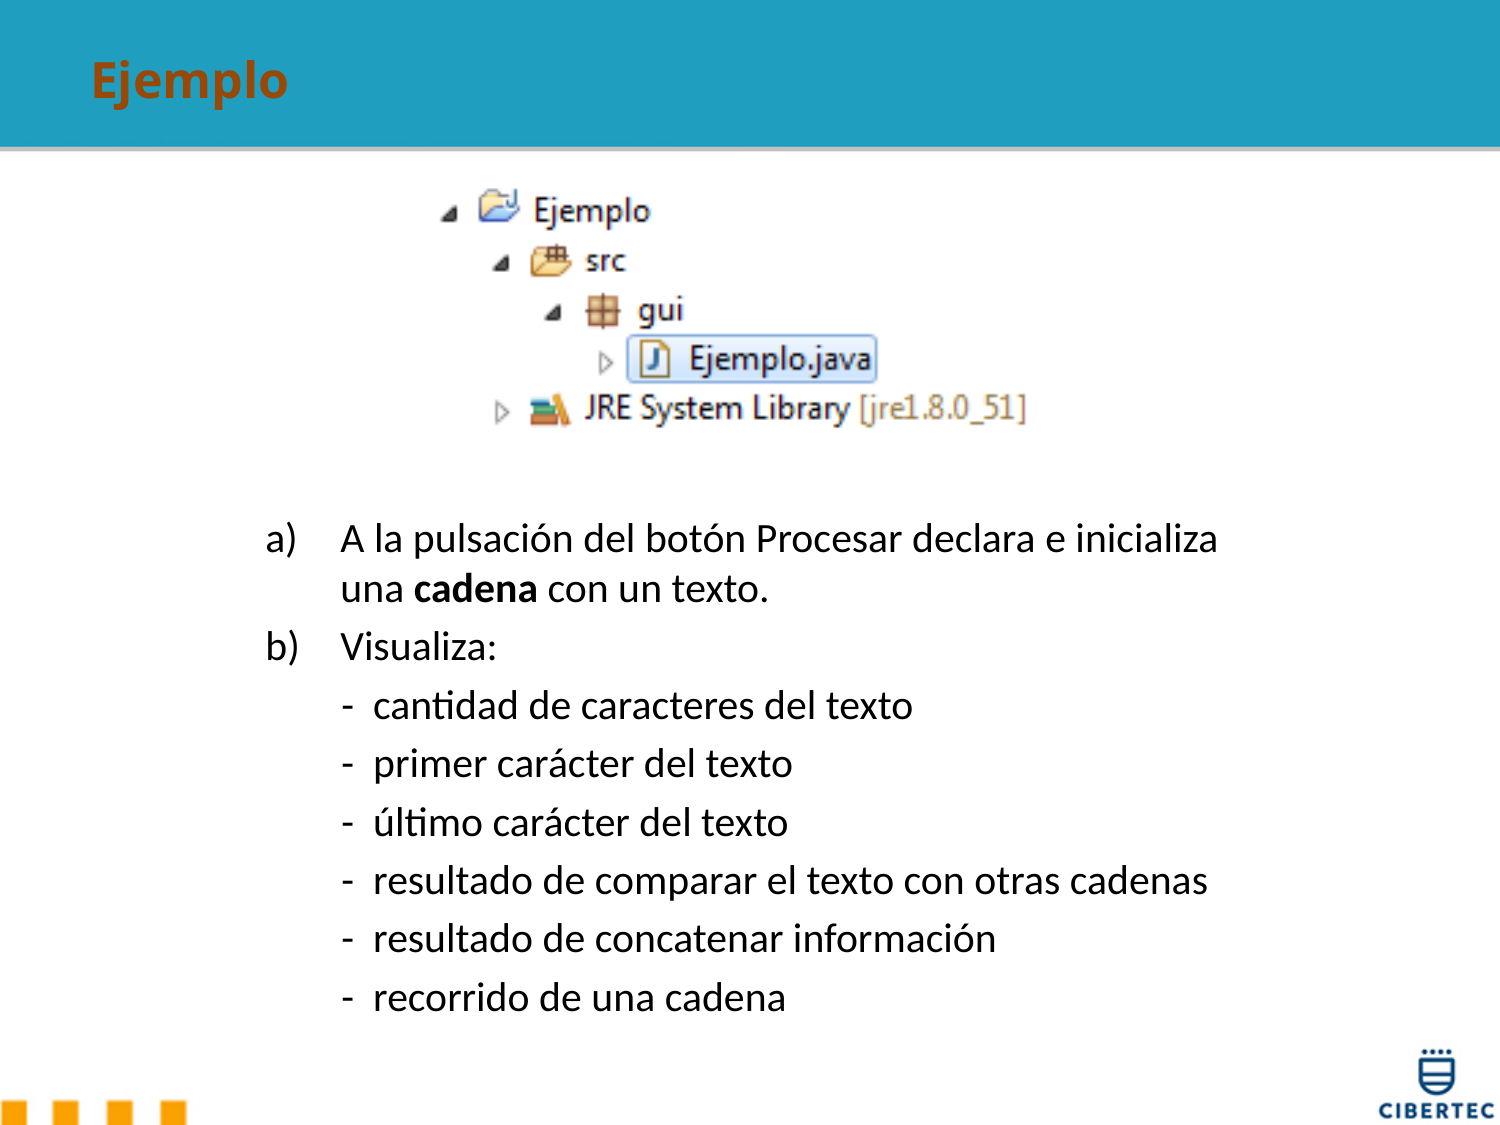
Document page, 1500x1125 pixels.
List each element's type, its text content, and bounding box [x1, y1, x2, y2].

text_box A la pulsación del botón Procesar declara e inicializa una cadena con un texto. Visualiza: - cantidad de caracteres del texto - primer carácter del texto - último carácter del texto - resultado de comparar el texto con otras cadenas - resultado de concatenar información - recorrido de una cadena [250, 503, 1250, 1083]
title Ejemplo [75, 30, 1425, 126]
picture [0, 152, 1500, 1125]
picture [0, 0, 1500, 146]
